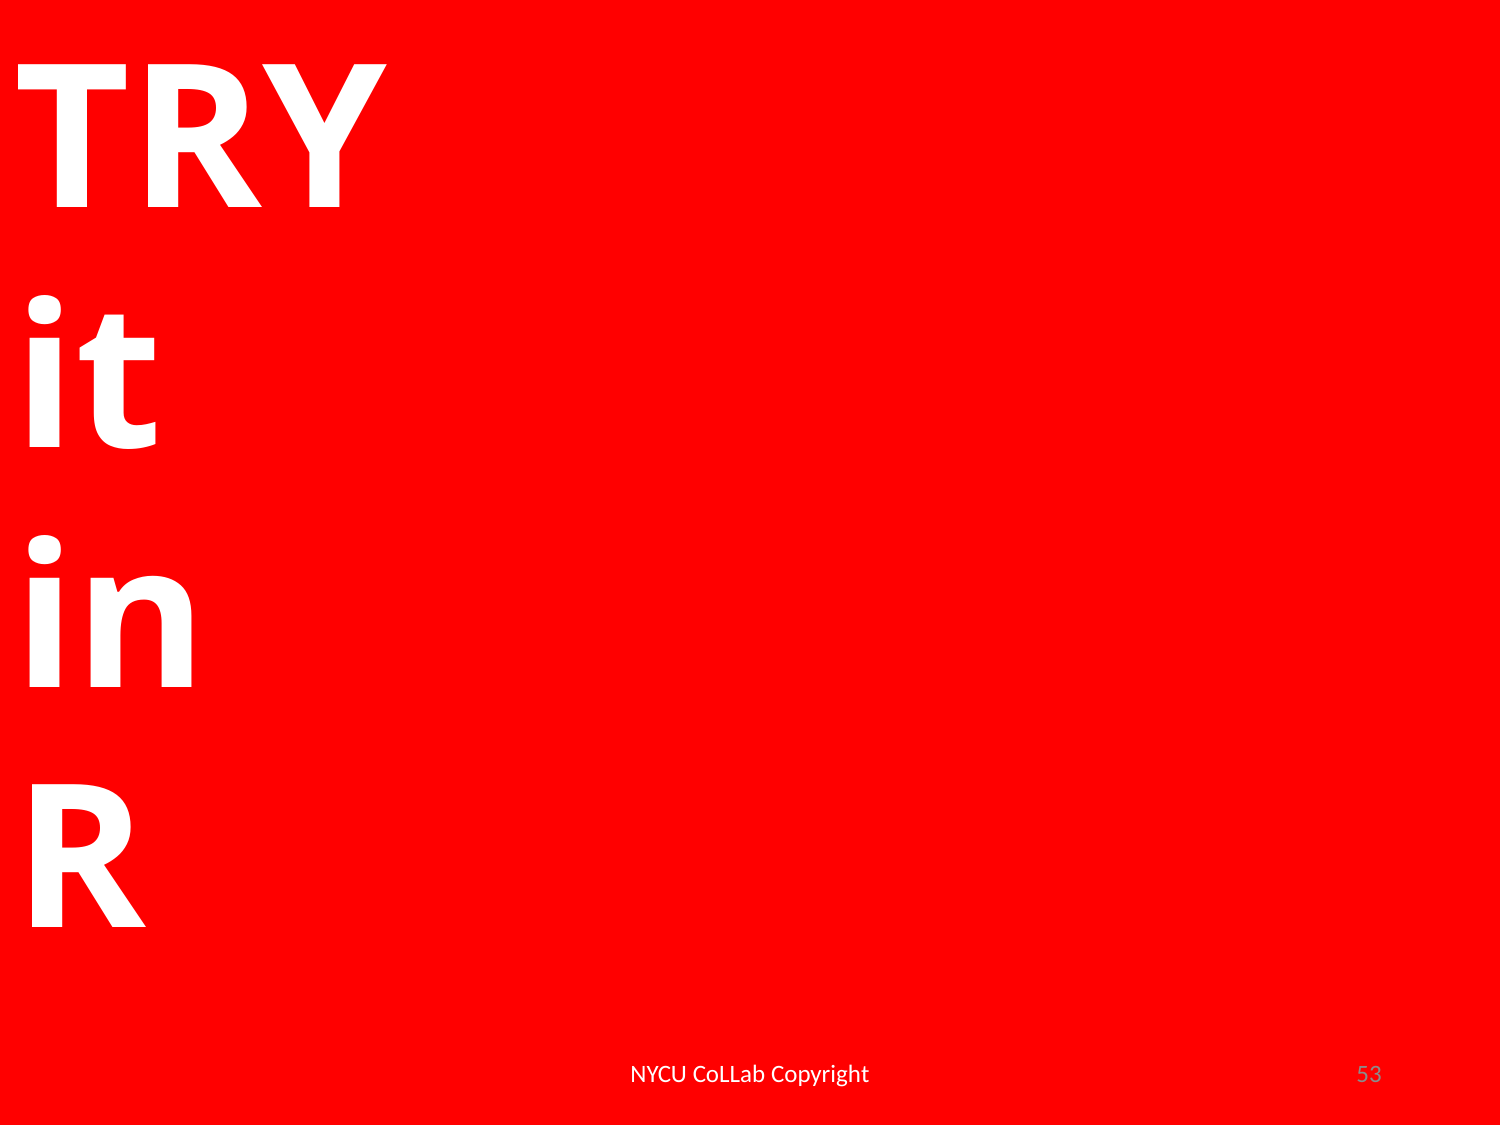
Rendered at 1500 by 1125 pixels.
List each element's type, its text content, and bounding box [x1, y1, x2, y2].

text_box TRY it in R [0, 0, 1500, 1125]
